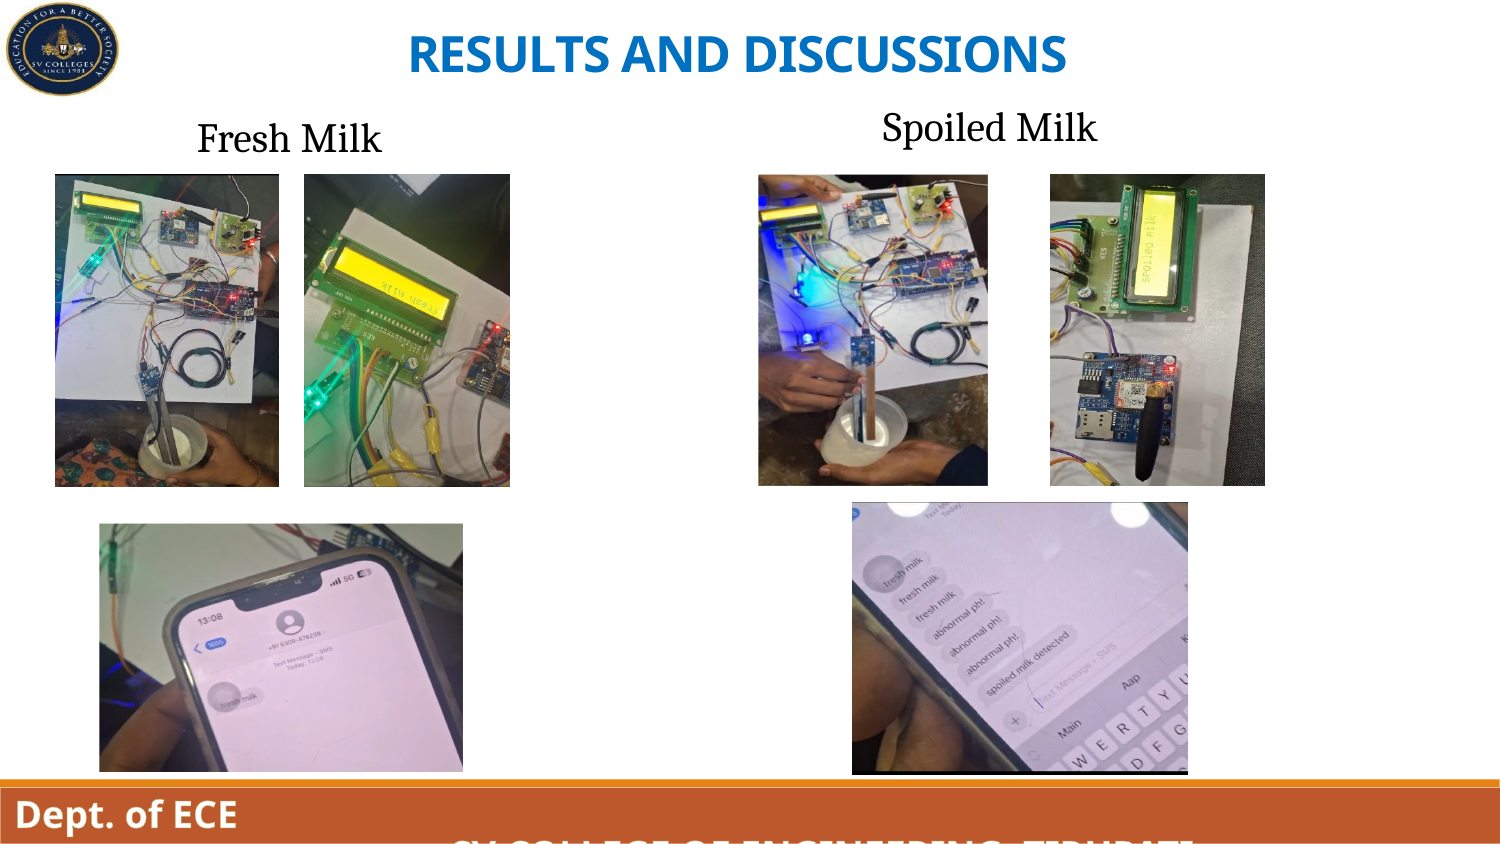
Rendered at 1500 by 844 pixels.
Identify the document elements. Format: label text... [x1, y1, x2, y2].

text_box Dept. of ECE [0, 783, 253, 843]
picture [1049, 173, 1266, 487]
text_box SV COLLEGE OF ENGINEERING, TIRUPATI [0, 778, 1496, 844]
text_box Spoiled Milk [859, 92, 1458, 203]
picture [54, 173, 511, 829]
picture [0, 0, 126, 98]
title RESULTS AND DISCUSSIONS [133, 21, 1475, 90]
picture [852, 501, 1189, 776]
list Fresh Milk [37, 109, 588, 721]
picture [716, 175, 1029, 485]
